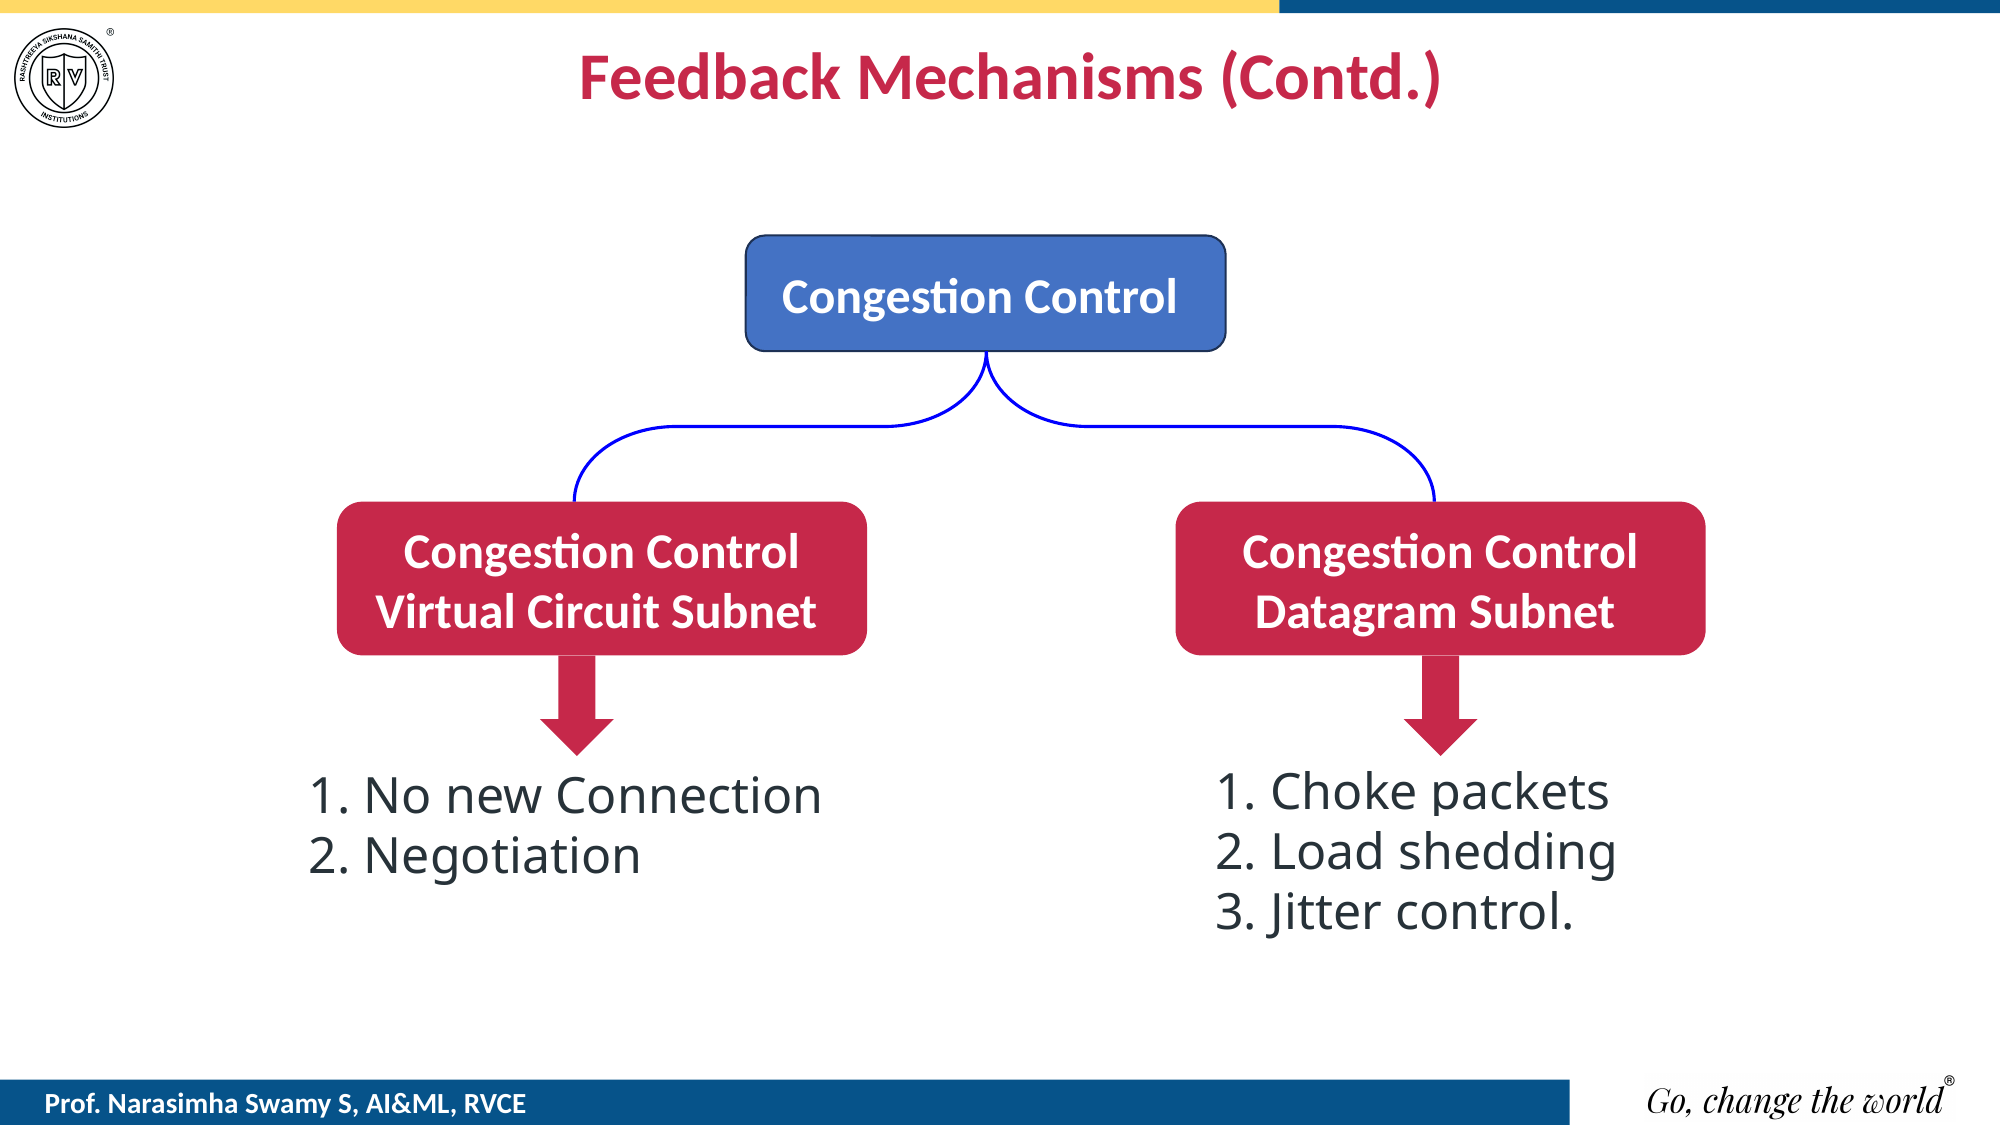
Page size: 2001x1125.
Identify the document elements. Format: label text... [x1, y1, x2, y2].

title Feedback Mechanisms (Contd.) [137, 27, 1887, 129]
picture [14, 28, 114, 128]
picture [1644, 1073, 1956, 1122]
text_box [294, 235, 1706, 947]
